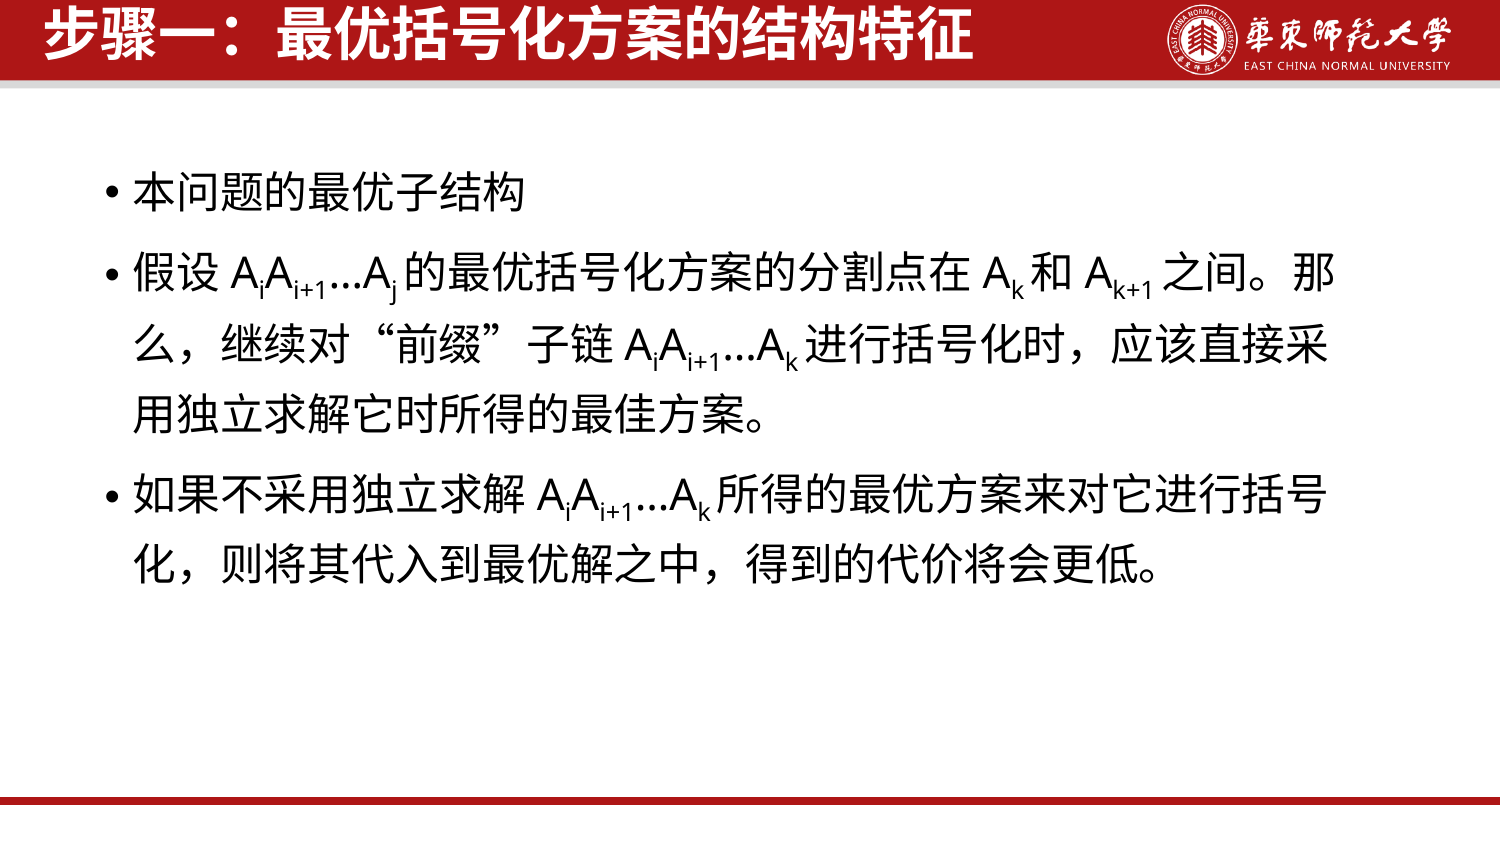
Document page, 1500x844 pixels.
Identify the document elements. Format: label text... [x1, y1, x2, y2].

text_box 步骤一：最优括号化方案的结构特征 [31, 0, 1178, 89]
text_box 本问题的最优子结构 假设AiAi+1…Aj的最优括号化方案的分割点在Ak和Ak+1之间。那么，继续对“前缀”子链AiAi+1…Ak进行括号化时，应该直接采用独立求解它时所得的最佳方案。 如果不采用独立求解AiAi+1…Ak所得的最优方案来对它进行括号化，则将其代入到最优解之中，得到的代价将会更低。 [89, 147, 1384, 683]
picture [1113, 0, 1500, 165]
